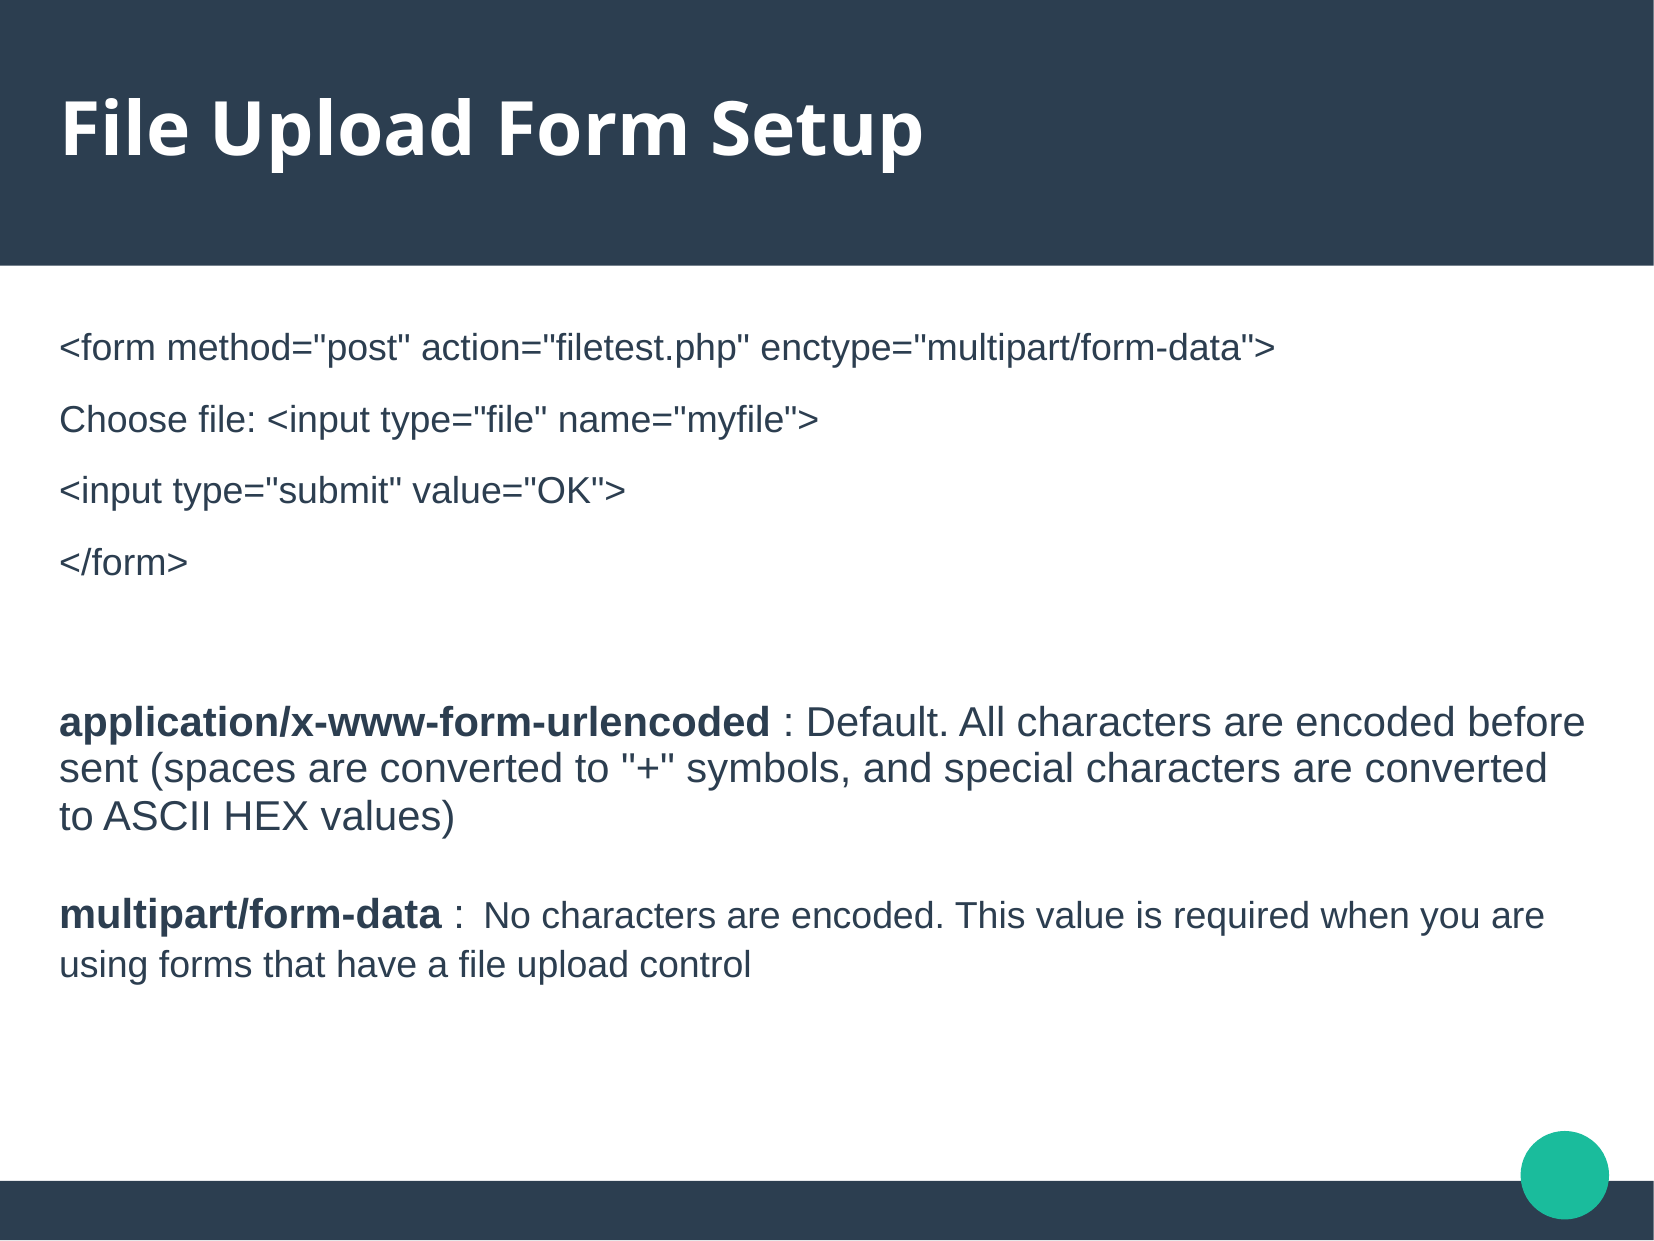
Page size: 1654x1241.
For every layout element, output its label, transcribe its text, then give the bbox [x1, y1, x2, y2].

title File Upload Form Setup [59, 49, 1595, 207]
list <form method="post" action="filetest.php" enctype="multipart/form-data"> Choose file: <input type="file" name="myfile"> <input type="submit" value="OK"> </form> application/x-www-form-urlencoded : Default. All characters are encoded before sent (spaces are converted to "+" symbols, and special characters are converted to ASCII HEX values) multipart/form-data : No characters are encoded. This value is required when you are using forms that have a file upload control [59, 324, 1595, 1152]
